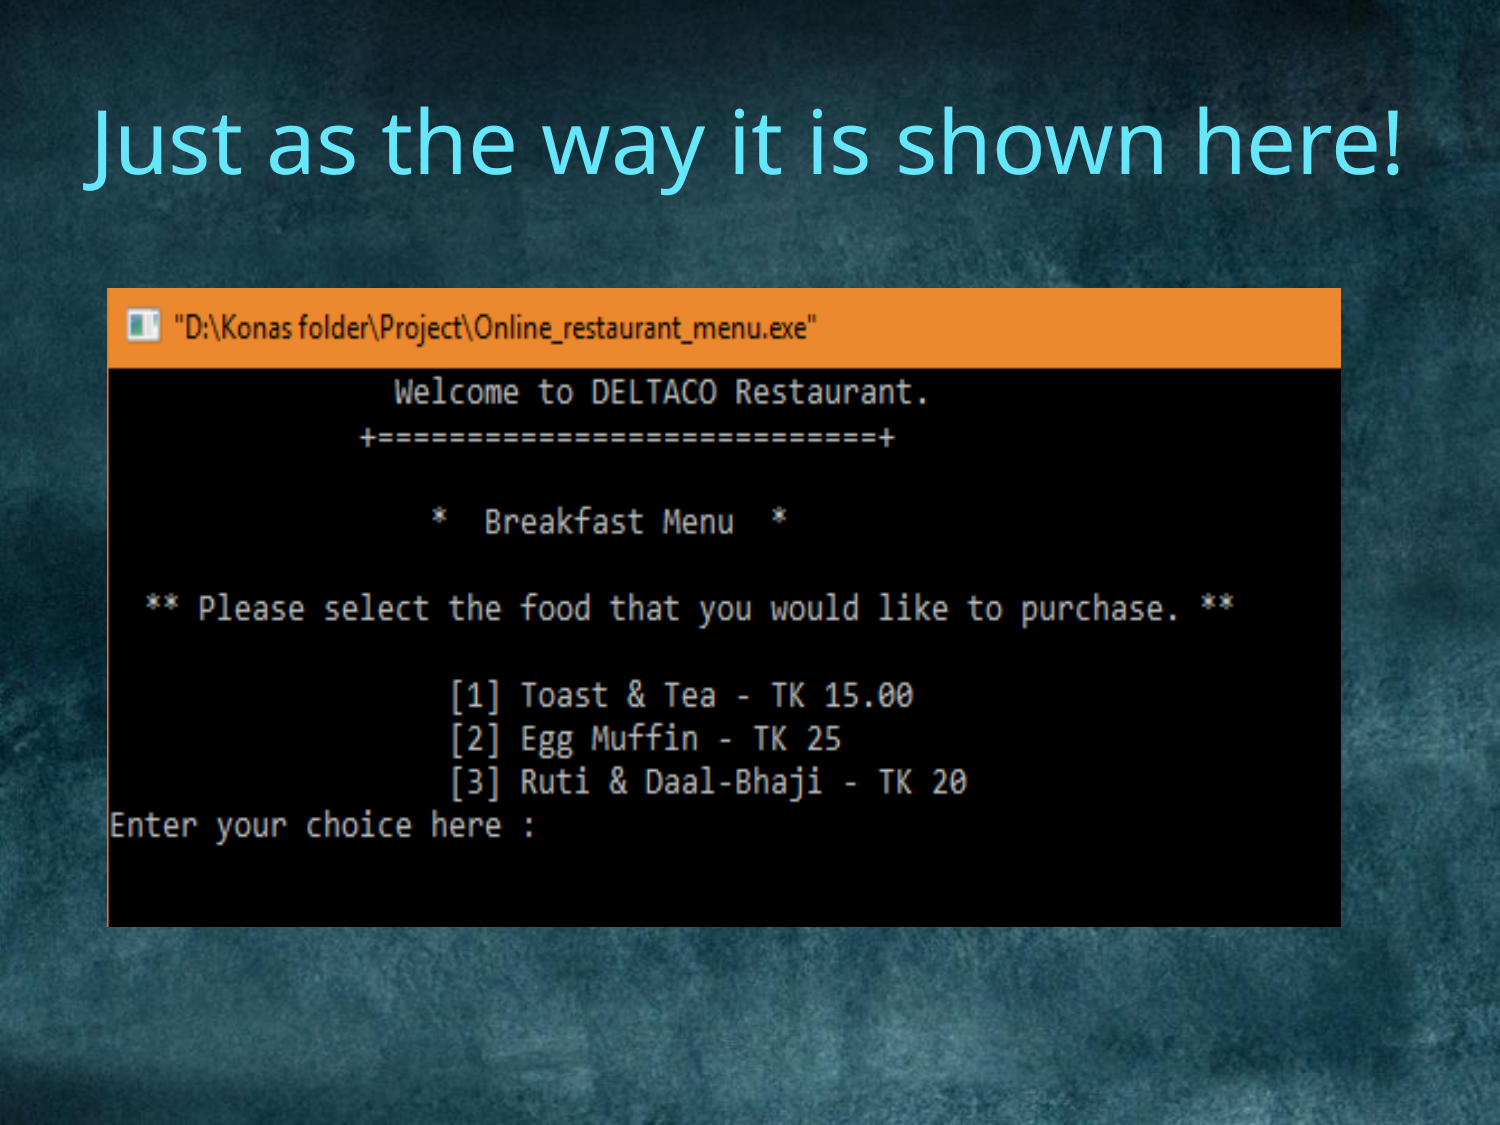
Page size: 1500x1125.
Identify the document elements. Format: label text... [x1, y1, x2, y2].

picture [0, 0, 1500, 1125]
title Just as the way it is shown here! [75, 45, 1425, 233]
